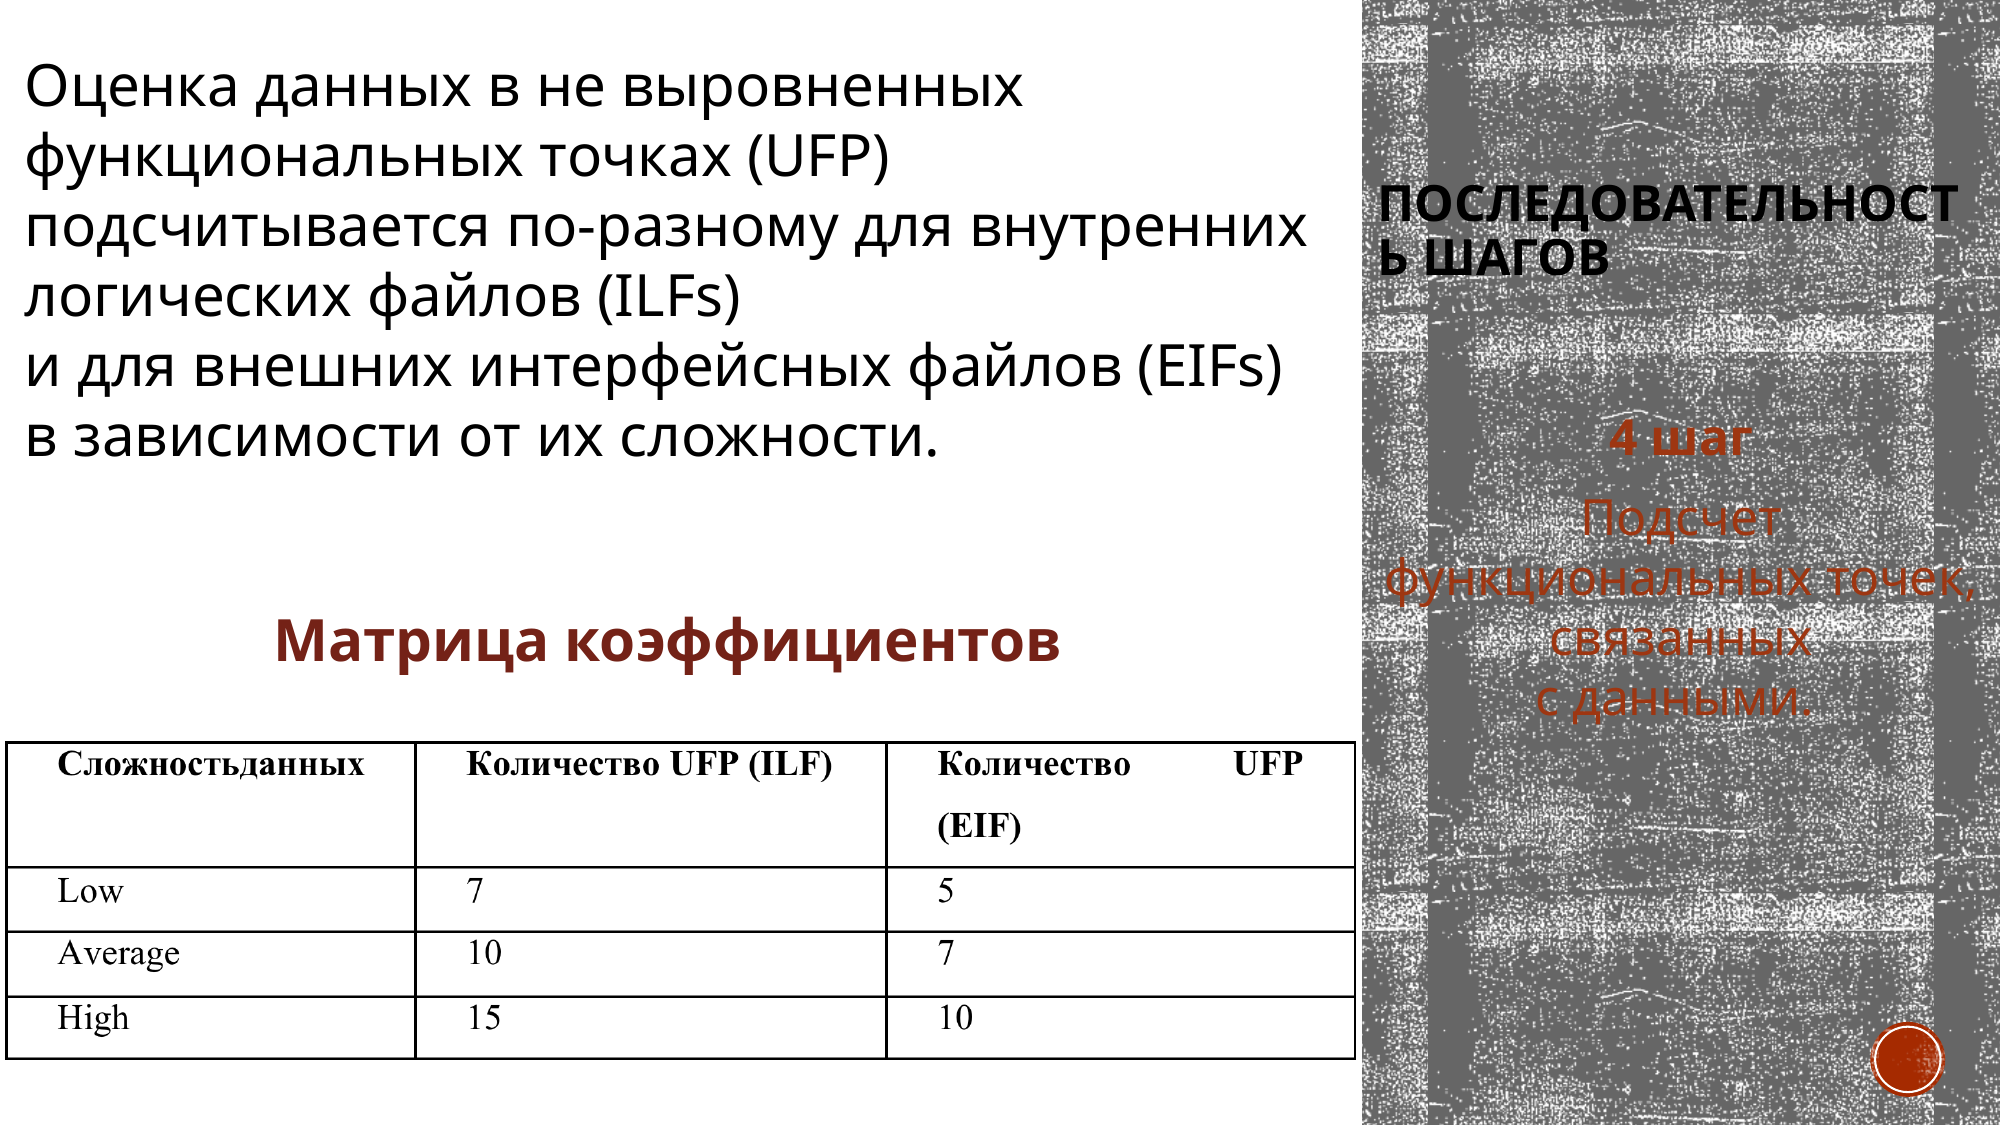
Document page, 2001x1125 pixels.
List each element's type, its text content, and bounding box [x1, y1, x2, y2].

list 4 шаг Подсчет функциональных точек, связанных с данными. [1362, 397, 2000, 1125]
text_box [10, 747, 1353, 1088]
text_box Оценка данных в не выровненных функциональных точках (UFP) подсчитывается по-разному для внутренних логических файлов (ILFs) и для внешних интерфейсных файлов (EIFs) в зависимости от их сложности. [10, 40, 1324, 475]
title последовательность шагов [1362, 141, 2000, 294]
text_box Матрица коэффициентов [258, 595, 1093, 681]
